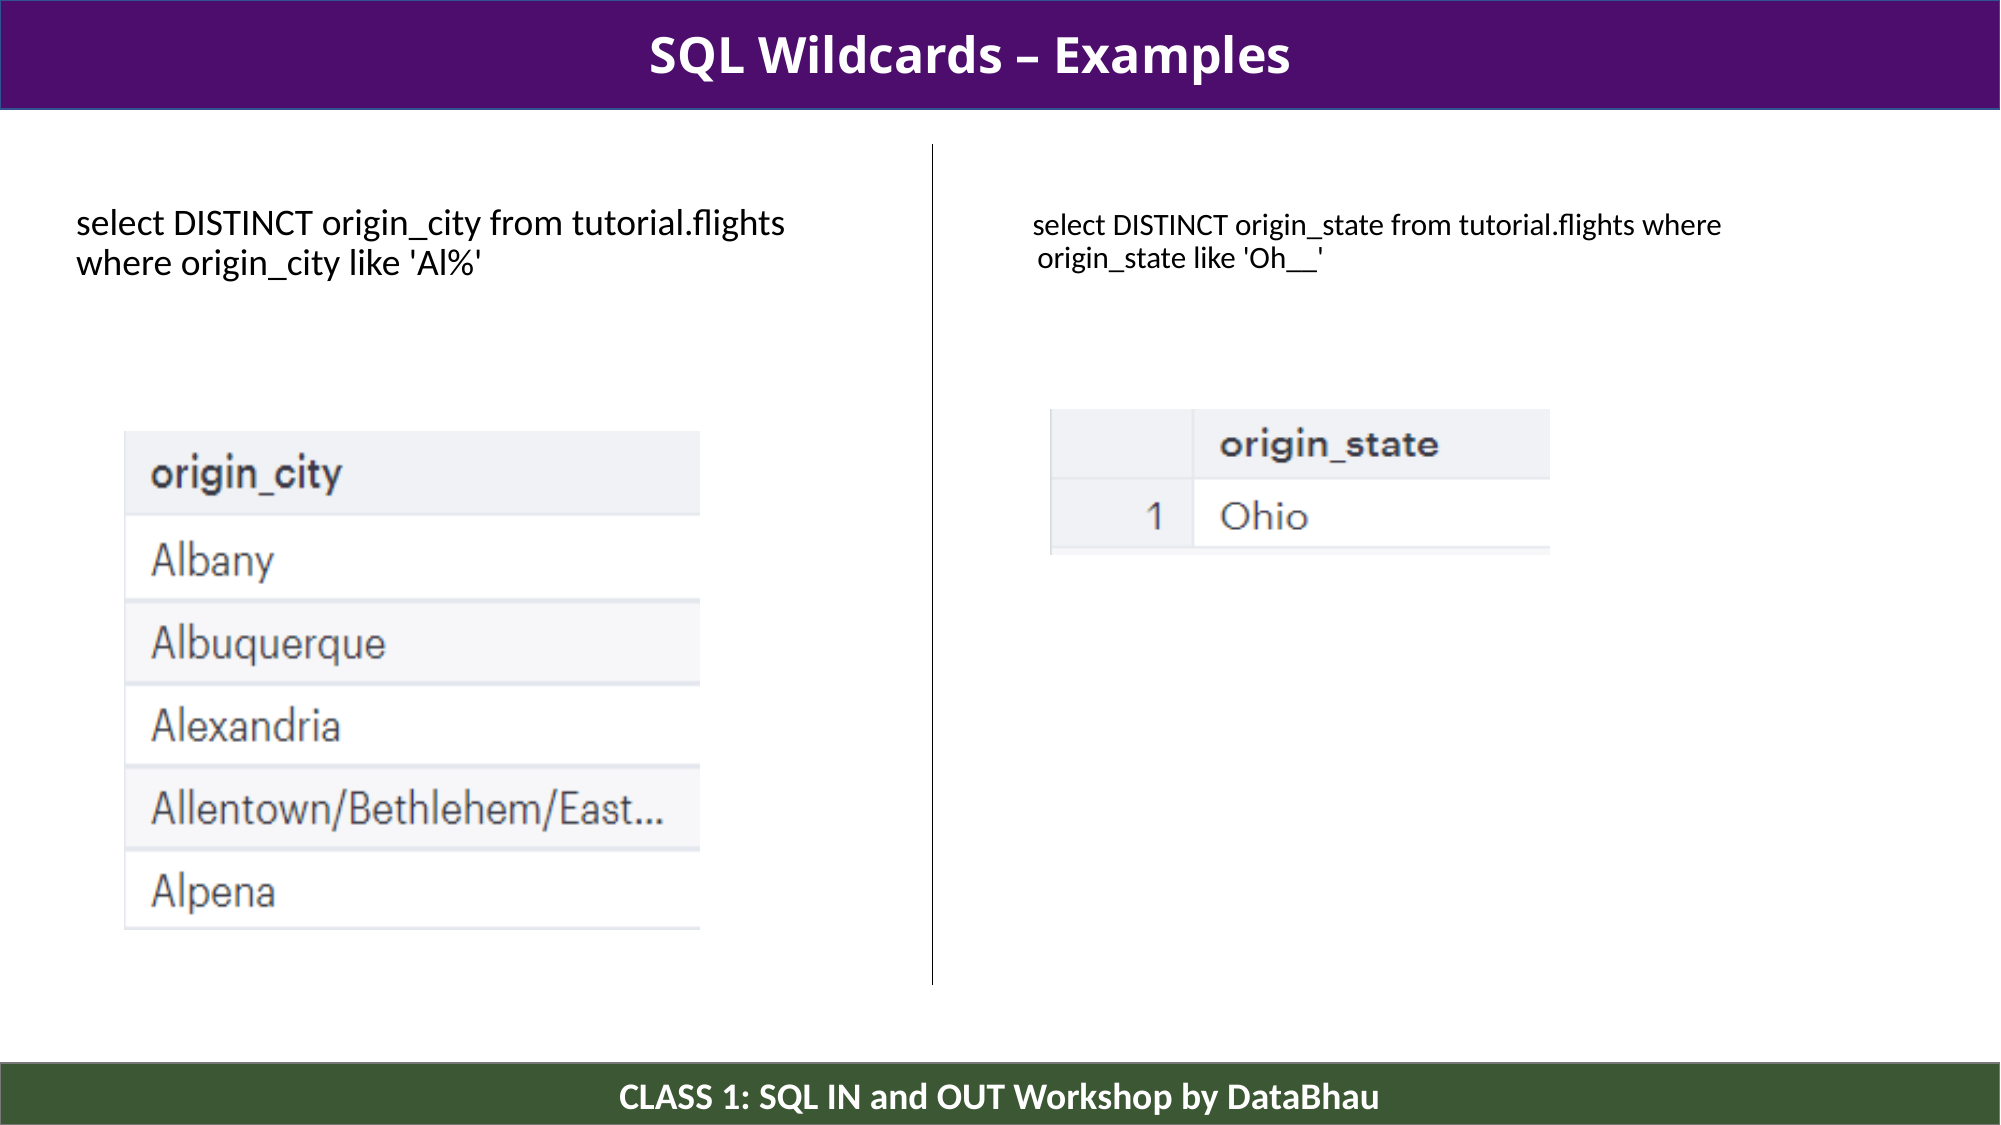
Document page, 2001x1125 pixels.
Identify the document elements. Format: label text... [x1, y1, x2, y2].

picture [124, 431, 701, 930]
text_box select DISTINCT origin_city from tutorial.flights where origin_city like 'Al%' [61, 195, 821, 333]
text_box SQL Wildcards – Examples [470, 16, 1472, 92]
text_box CLASS 1: SQL IN and OUT Workshop by DataBhau [0, 1063, 2000, 1125]
text_box [0, 0, 2000, 109]
text_box select DISTINCT origin_state from tutorial.flights where origin_state like 'Oh__' [999, 201, 1850, 284]
picture [1050, 409, 1550, 555]
